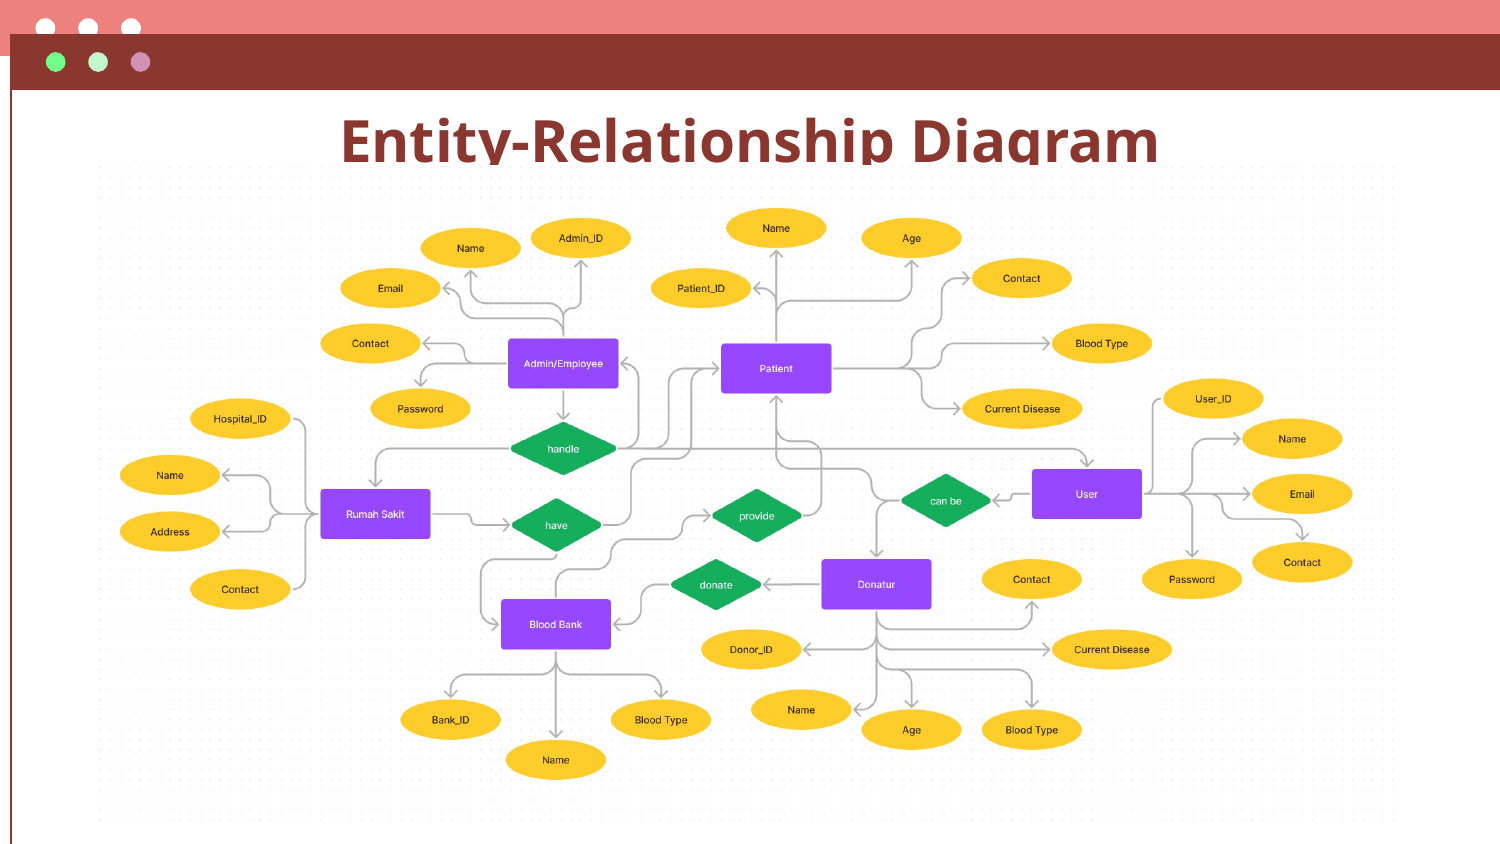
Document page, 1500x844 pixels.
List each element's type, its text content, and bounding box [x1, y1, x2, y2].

title Entity-Relationship Diagram [117, 88, 1383, 163]
picture [98, 165, 1402, 821]
